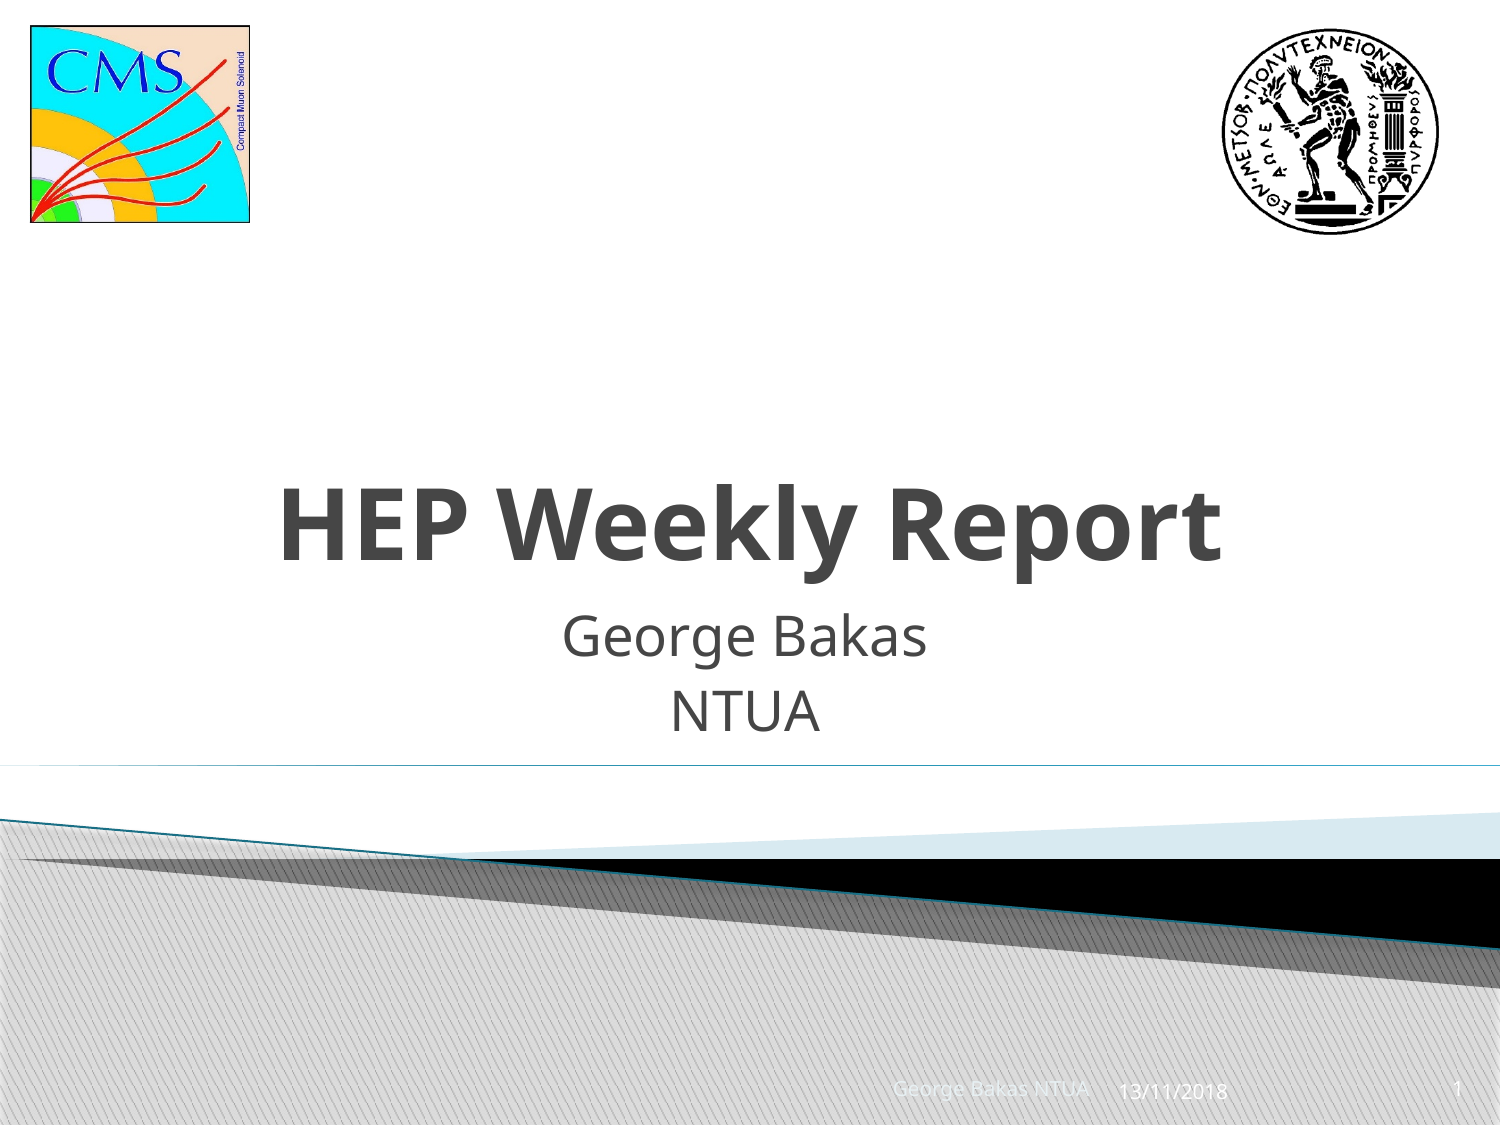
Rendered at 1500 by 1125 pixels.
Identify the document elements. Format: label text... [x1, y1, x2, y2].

picture [29, 25, 251, 224]
subtitle George Bakas NTUA [112, 592, 1388, 790]
slide_number 1 [1418, 1051, 1479, 1112]
picture [5, 859, 1500, 989]
picture [1215, 18, 1452, 244]
title HEP Weekly Report [112, 287, 1388, 588]
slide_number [1105, 1051, 1418, 1112]
footer George Bakas NTUA [718, 1051, 1105, 1112]
